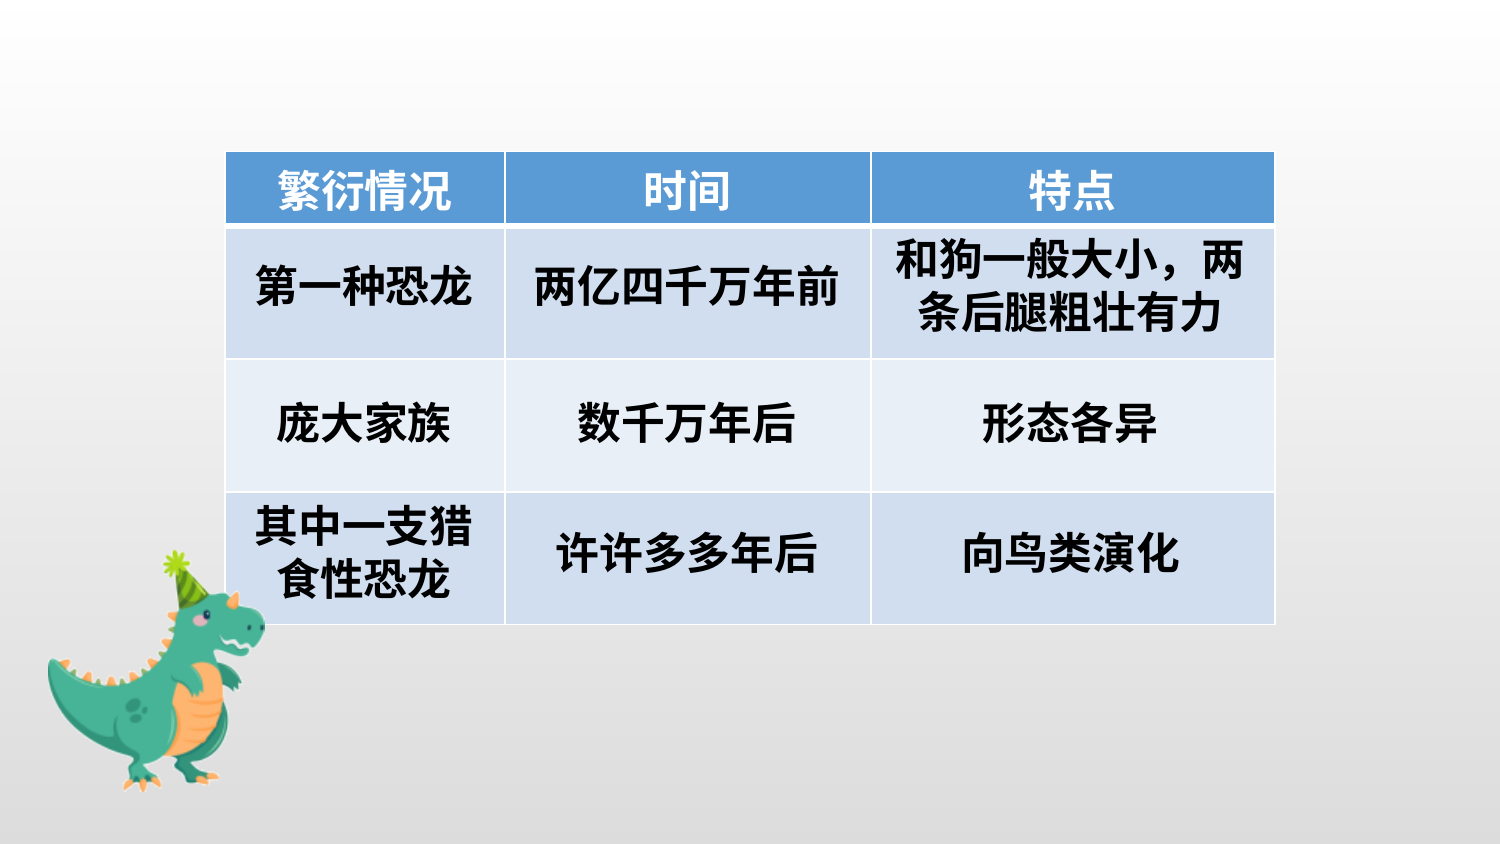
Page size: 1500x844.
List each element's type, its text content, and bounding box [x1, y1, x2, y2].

table_cell [506, 229, 870, 358]
table_cell [506, 493, 870, 624]
table_cell [226, 493, 230, 550]
picture [48, 550, 265, 793]
table_cell [226, 229, 504, 358]
text_box 向鸟类演化 [940, 519, 1201, 584]
text_box 庞大家族 [265, 389, 463, 454]
table_cell [872, 493, 1274, 624]
text_box 第一种恐龙 [243, 253, 485, 317]
table_cell [872, 360, 1274, 491]
text_box 和狗一般大小，两条后腿粗壮有力 [876, 226, 1265, 343]
text_box 两亿四千万年前 [522, 253, 852, 317]
text_box 其中一支猎食性恐龙 [230, 493, 498, 610]
table_header 繁衍情况 [226, 152, 504, 223]
table_cell [872, 229, 1274, 358]
text_box 形态各异 [942, 389, 1198, 454]
text_box 许许多多年后 [544, 519, 830, 584]
text_box 数千万年后 [565, 389, 808, 454]
table_cell [226, 360, 504, 491]
table_header 时间 [506, 152, 870, 223]
table_header 特点 [872, 152, 1274, 223]
table_cell [265, 493, 504, 624]
table_cell [506, 360, 870, 491]
